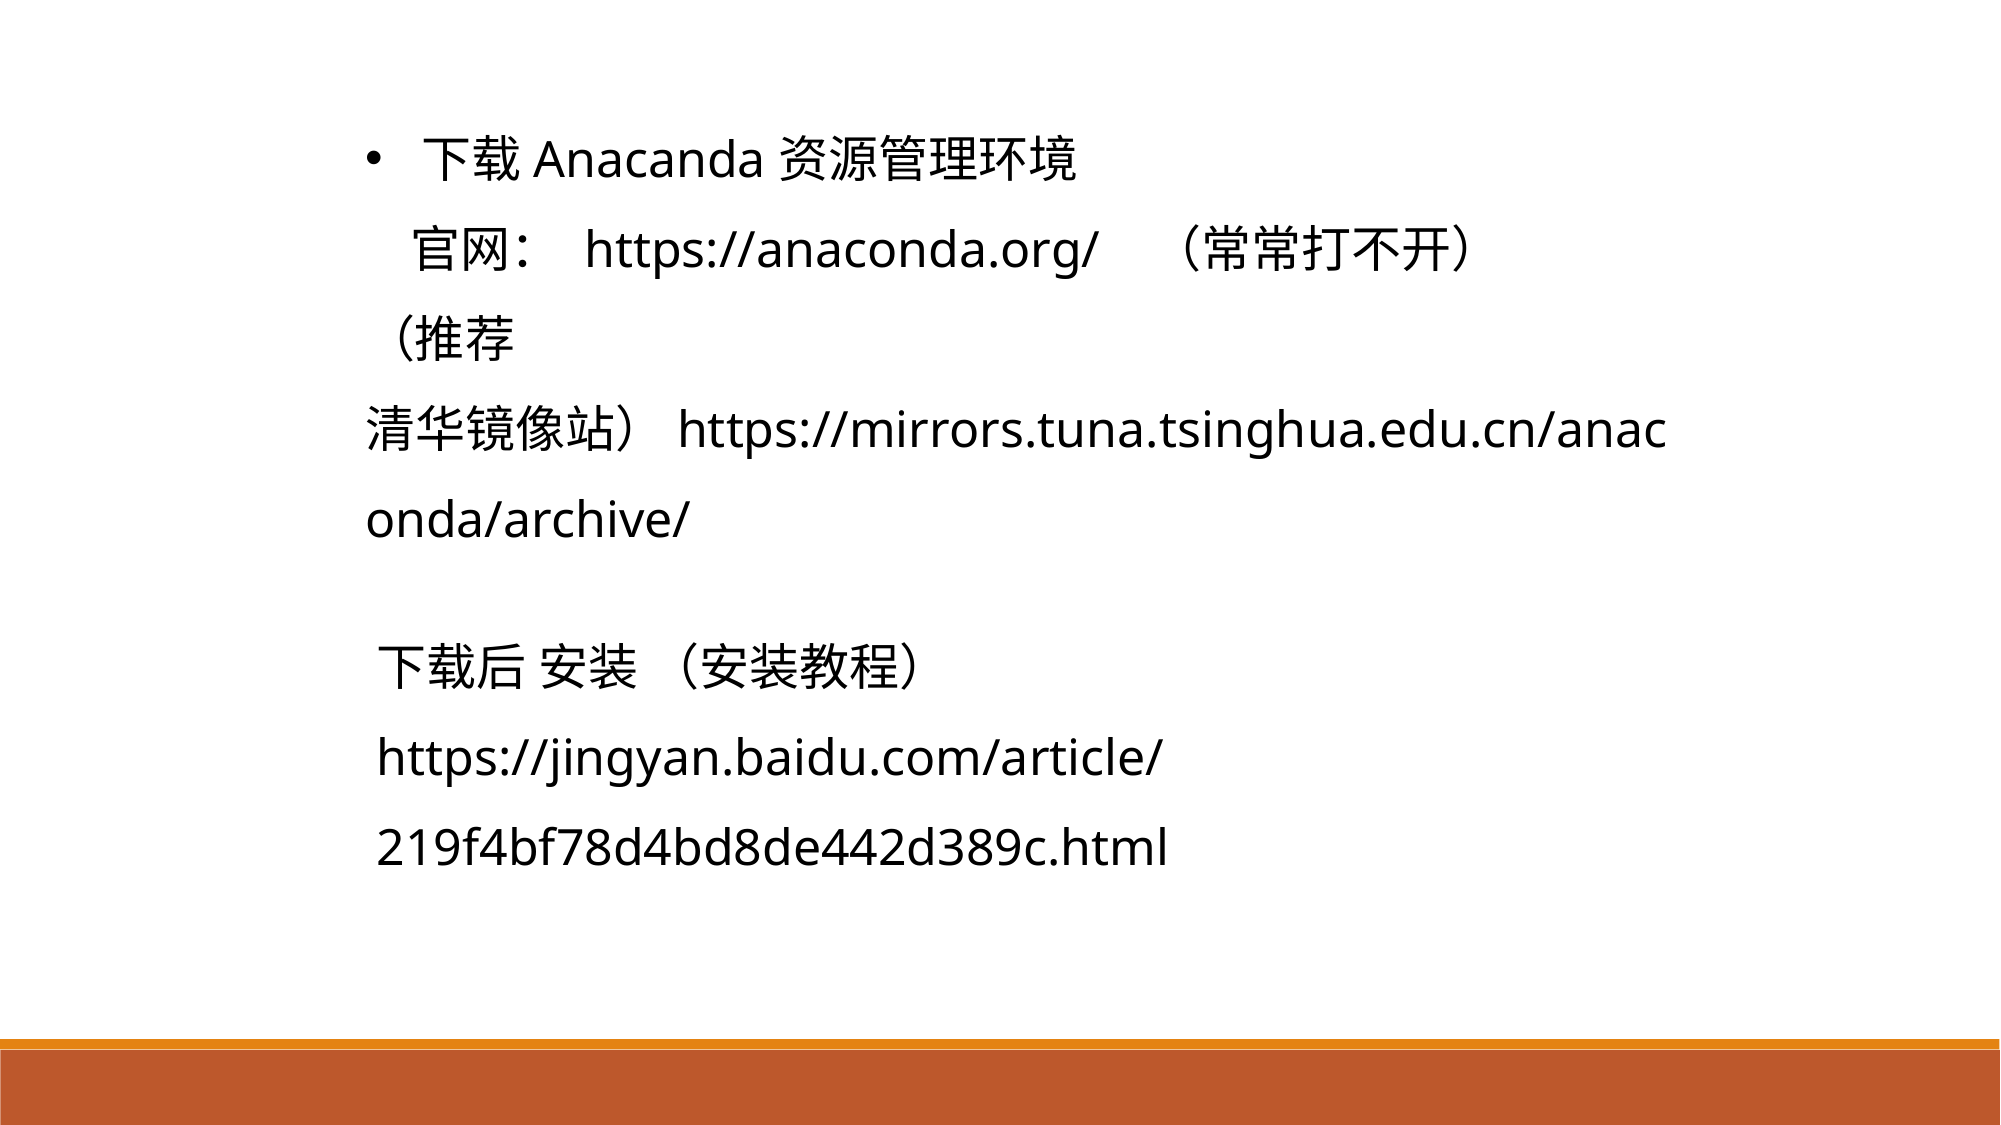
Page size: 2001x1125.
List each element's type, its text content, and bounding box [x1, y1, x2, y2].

text_box 下载Anacanda资源管理环境 官网： https://anaconda.org/ （常常打不开） （推荐 清华镜像站）https://mirrors.tuna.tsinghua.edu.cn/anaconda/archive/ [350, 89, 1709, 555]
text_box 下载后 安装 （安装教程） https://jingyan.baidu.com/article/219f4bf78d4bd8de442d389c.html [362, 597, 1721, 883]
